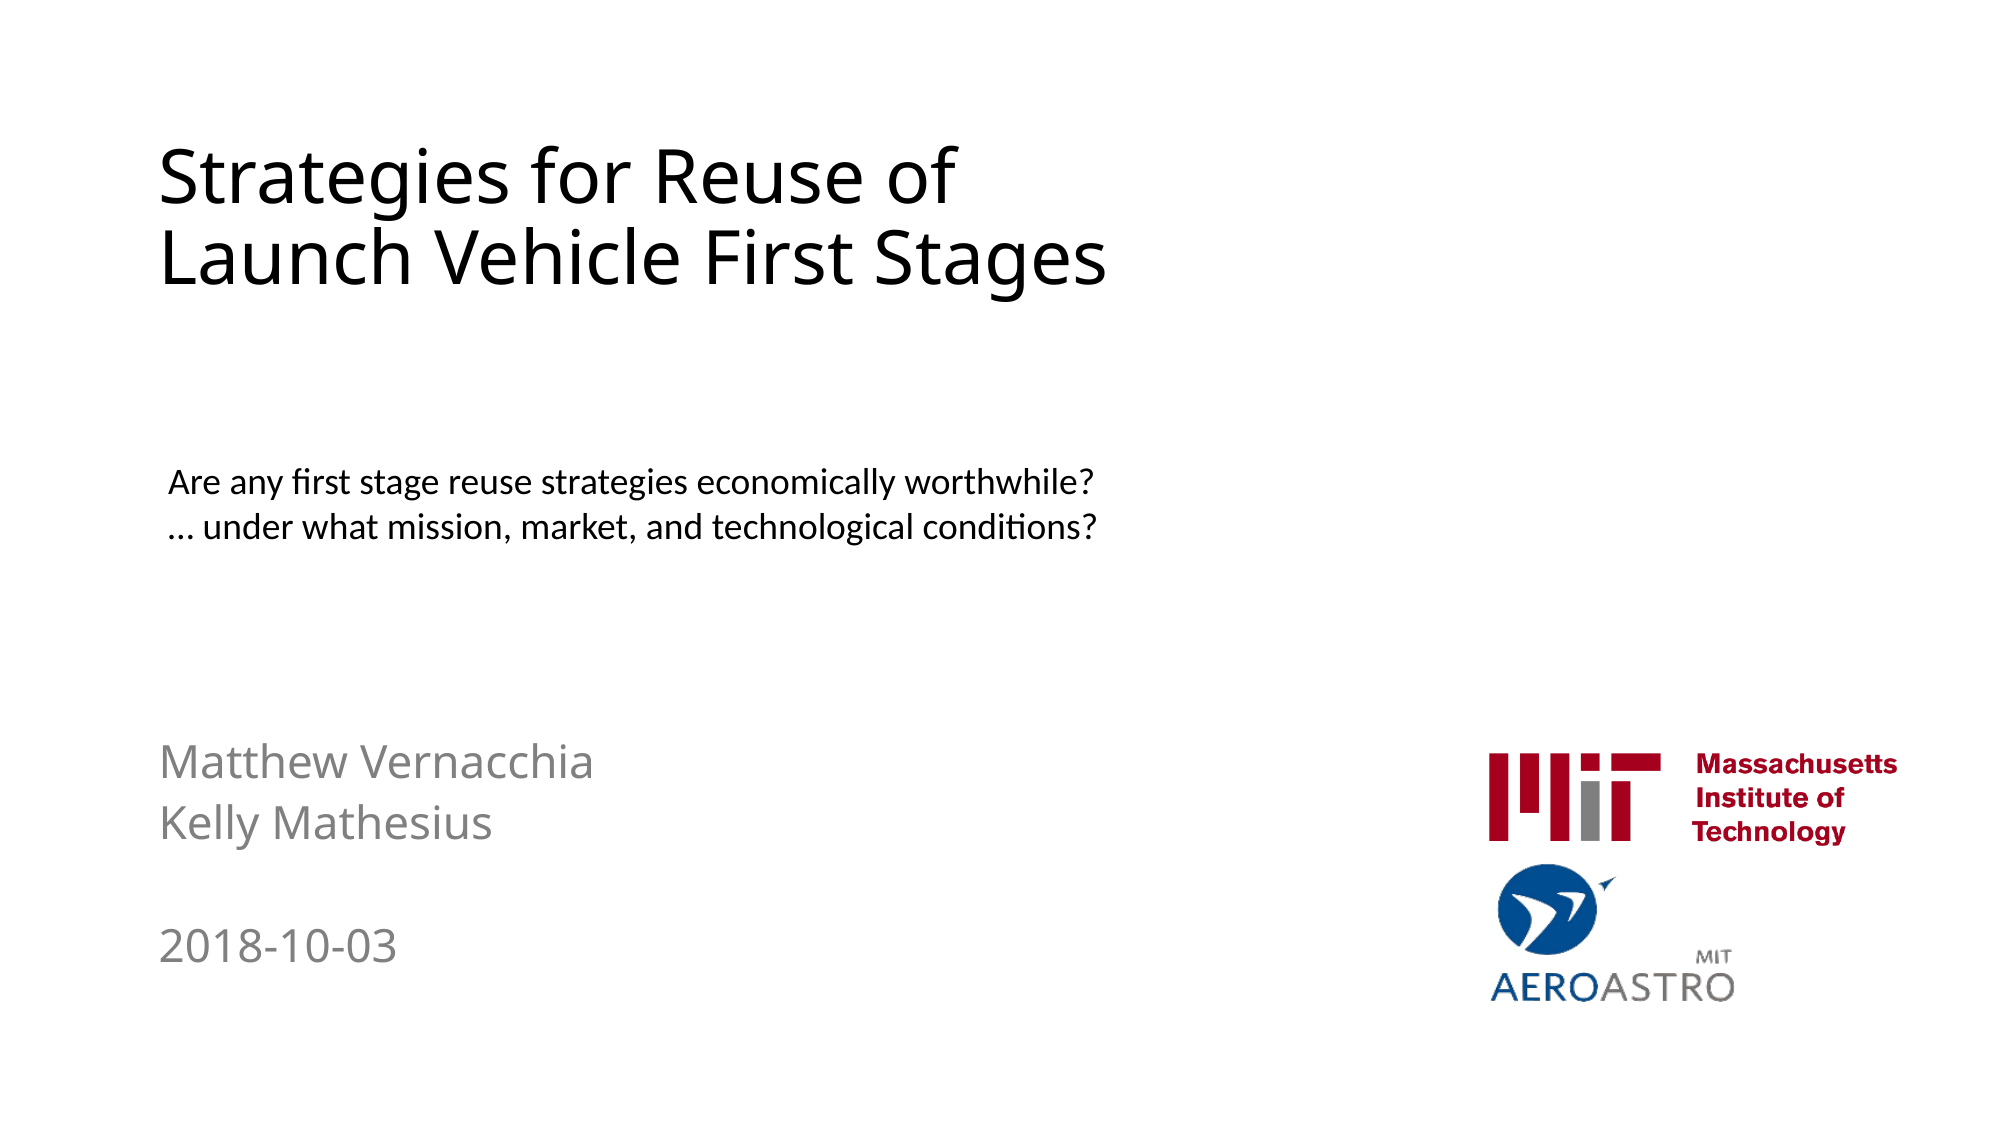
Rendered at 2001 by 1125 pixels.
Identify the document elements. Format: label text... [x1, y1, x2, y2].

picture [1489, 860, 1735, 1004]
subtitle Matthew Vernacchia Kelly Mathesius 2018-10-03 [143, 731, 997, 1004]
text_box Are any first stage reuse strategies economically worthwhile? … under what mission, market, and technological conditions? [153, 449, 1123, 555]
title Strategies for Reuse of Launch Vehicle First Stages [143, 131, 1353, 425]
picture [1489, 753, 1897, 846]
